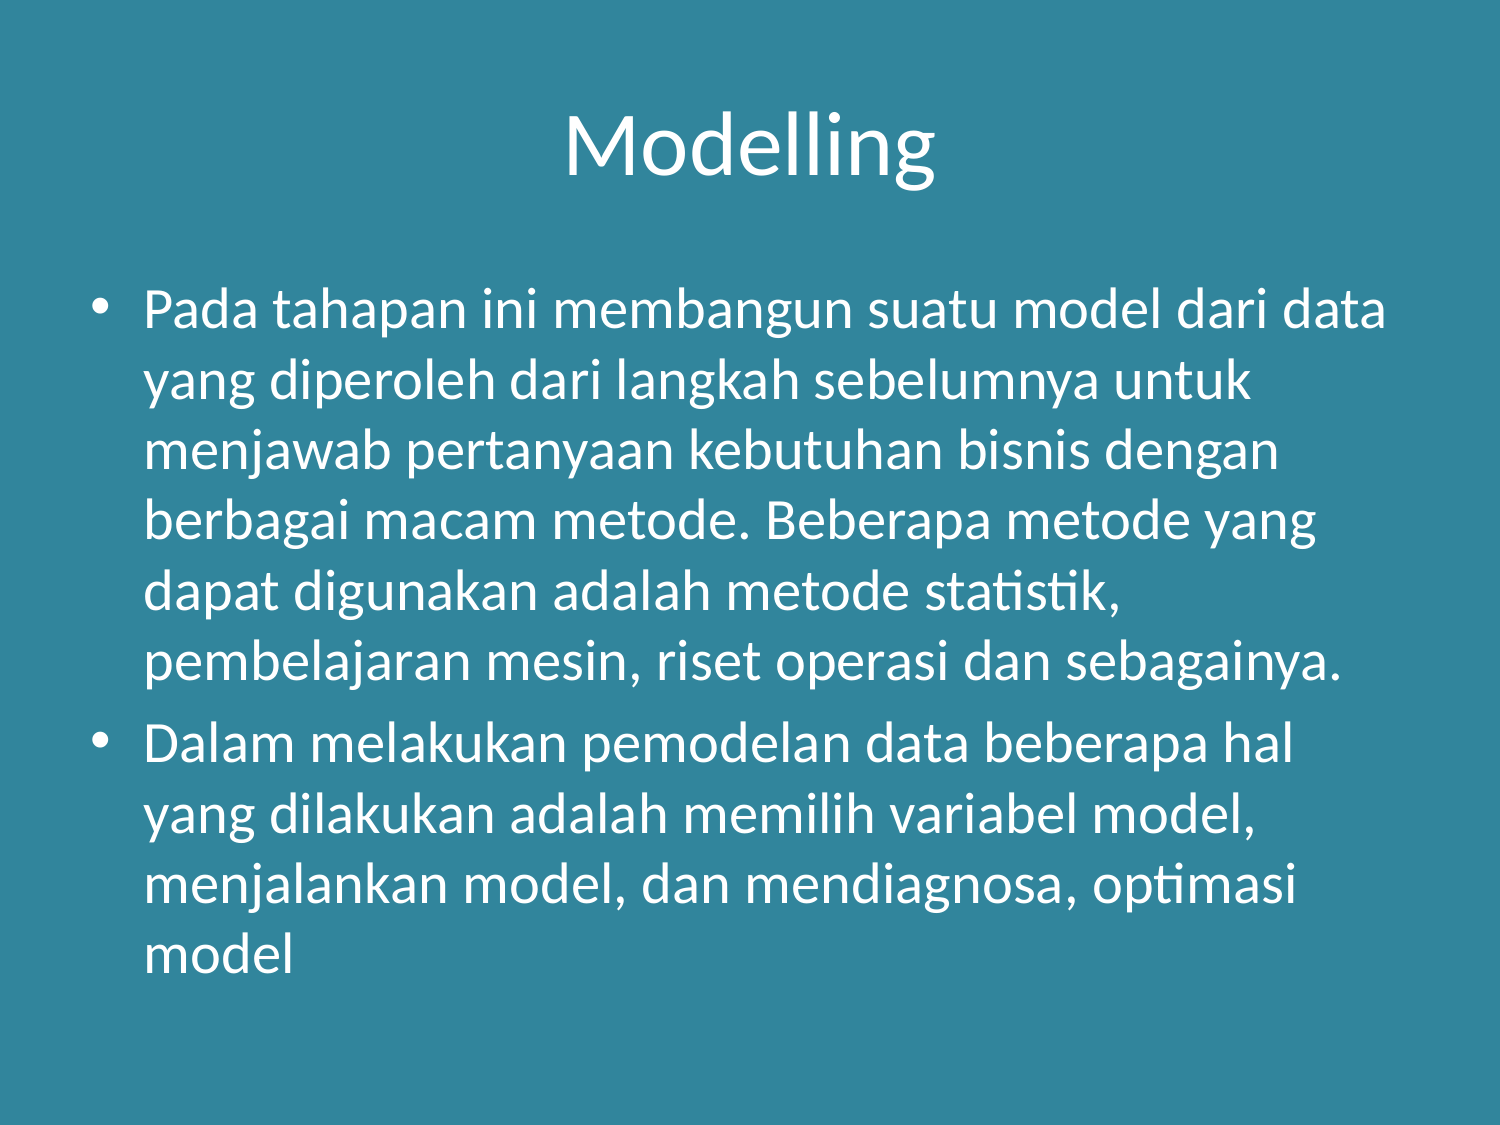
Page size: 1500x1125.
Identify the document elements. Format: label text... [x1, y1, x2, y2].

title Modelling [75, 45, 1425, 233]
list Pada tahapan ini membangun suatu model dari data yang diperoleh dari langkah sebelumnya untuk menjawab pertanyaan kebutuhan bisnis dengan berbagai macam metode. Beberapa metode yang dapat digunakan adalah metode statistik, pembelajaran mesin, riset operasi dan sebagainya. Dalam melakukan pemodelan data beberapa hal yang dilakukan adalah memilih variabel model, menjalankan model, dan mendiagnosa, optimasi model [75, 262, 1425, 1005]
